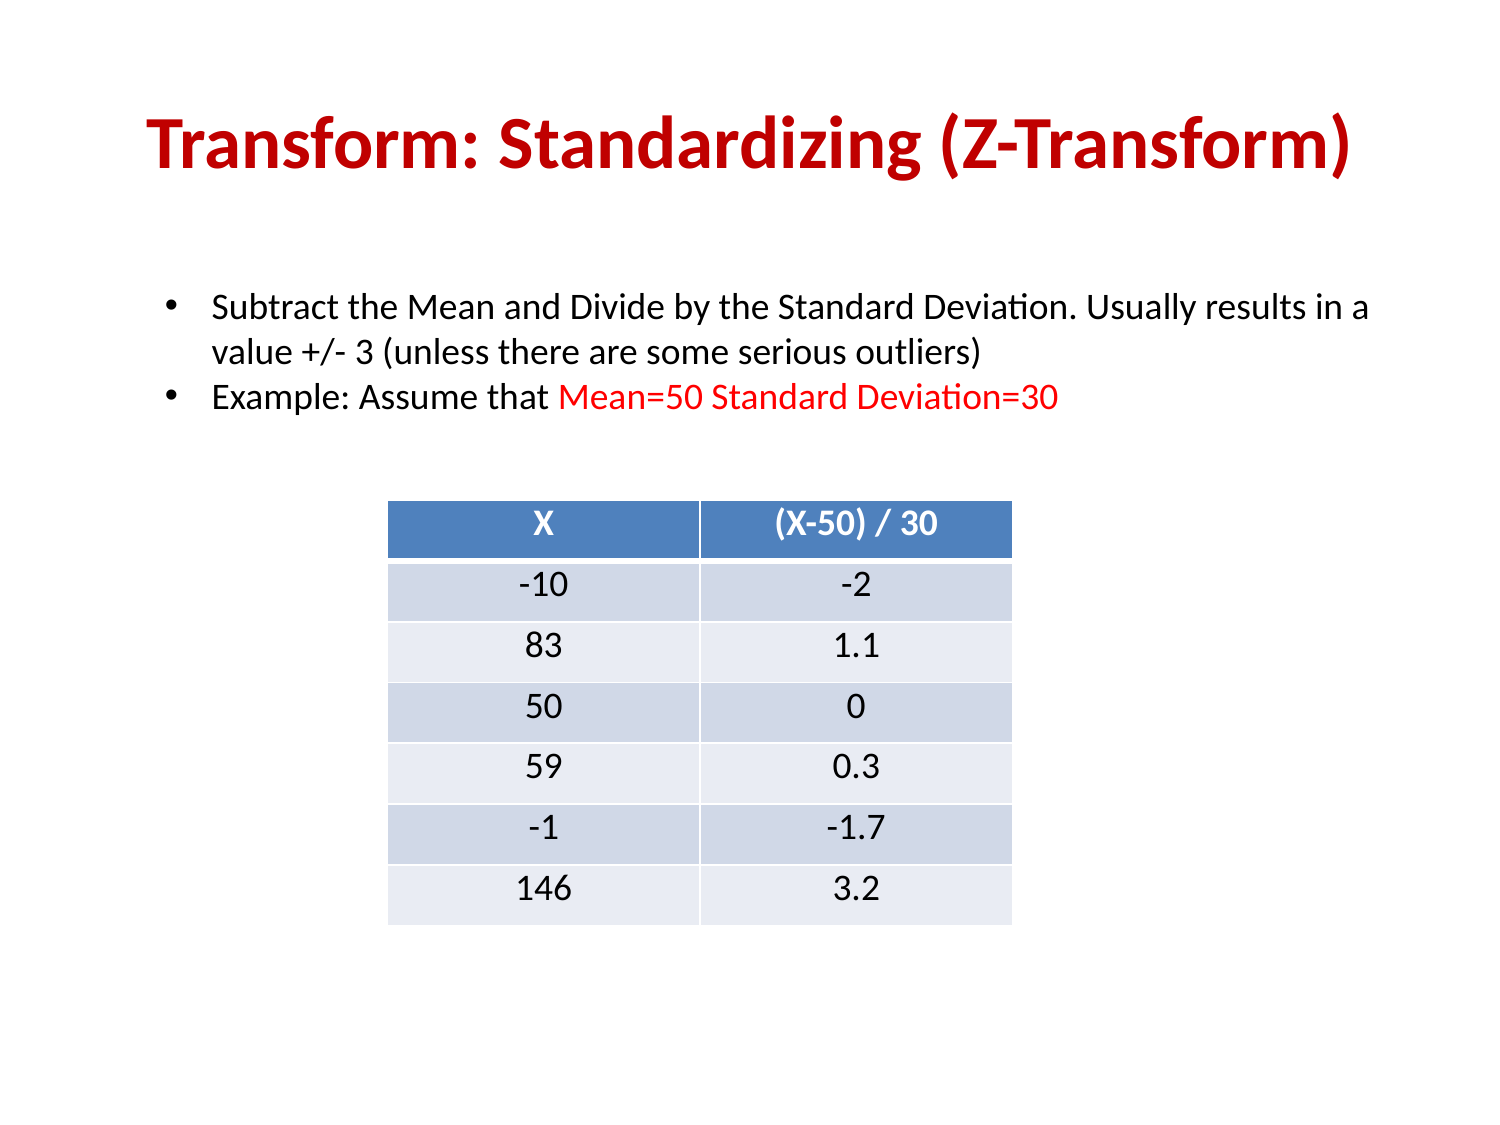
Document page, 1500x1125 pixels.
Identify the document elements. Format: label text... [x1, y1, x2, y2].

table_cell -1 [388, 805, 699, 864]
table_cell 83 [388, 623, 699, 682]
table_cell -2 [701, 564, 1012, 621]
table_header (X-50) / 30 [701, 501, 1012, 558]
table_cell 3.2 [701, 866, 1012, 925]
table_cell 146 [388, 866, 699, 925]
table_cell 1.1 [701, 623, 1012, 682]
table_cell 0 [701, 683, 1012, 742]
text_box Subtract the Mean and Divide by the Standard Deviation. Usually results in a value +/- 3 (unless there are some serious outliers) Example: Assume that Mean=50 Standard Deviation=30 [74, 274, 1425, 425]
title Transform: Standardizing (Z-Transform) [75, 45, 1425, 233]
table_cell -10 [388, 564, 699, 621]
table_cell 50 [388, 683, 699, 742]
table_cell 0.3 [701, 744, 1012, 803]
table_header X [388, 501, 699, 558]
table_cell 59 [388, 744, 699, 803]
table_cell -1.7 [701, 805, 1012, 864]
